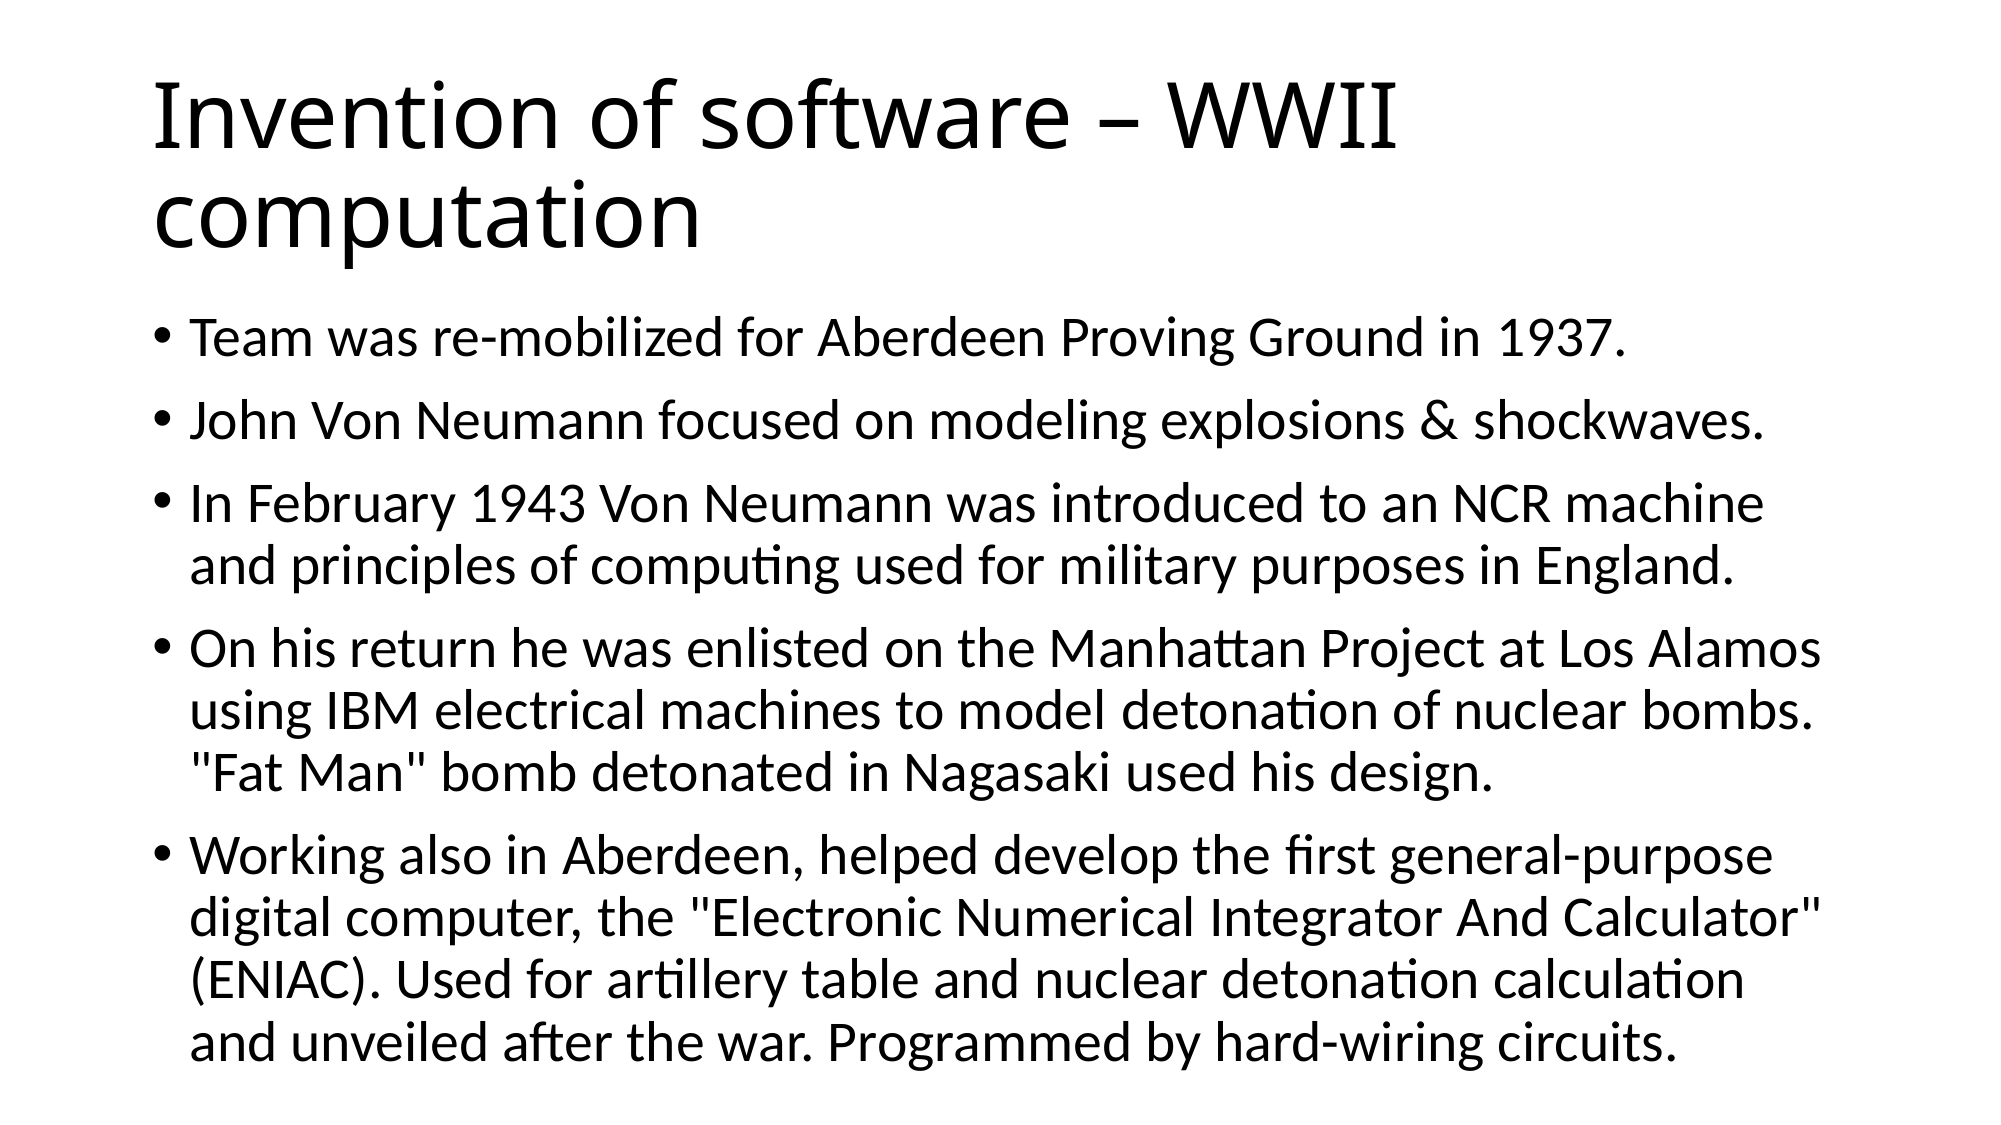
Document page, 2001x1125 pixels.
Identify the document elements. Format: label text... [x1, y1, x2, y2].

list Team was re-mobilized for Aberdeen Proving Ground in 1937. John Von Neumann focused on modeling explosions & shockwaves. In February 1943 Von Neumann was introduced to an NCR machine and principles of computing used for military purposes in England. On his return he was enlisted on the Manhattan Project at Los Alamos using IBM electrical machines to model detonation of nuclear bombs. "Fat Man" bomb detonated in Nagasaki used his design. Working also in Aberdeen, helped develop the first general-purpose digital computer, the "Electronic Numerical Integrator And Calculator" (ENIAC). Used for artillery table and nuclear detonation calculation and unveiled after the war. Programmed by hard-wiring circuits. [137, 299, 1863, 1089]
title Invention of software – WWII computation [137, 59, 1863, 278]
